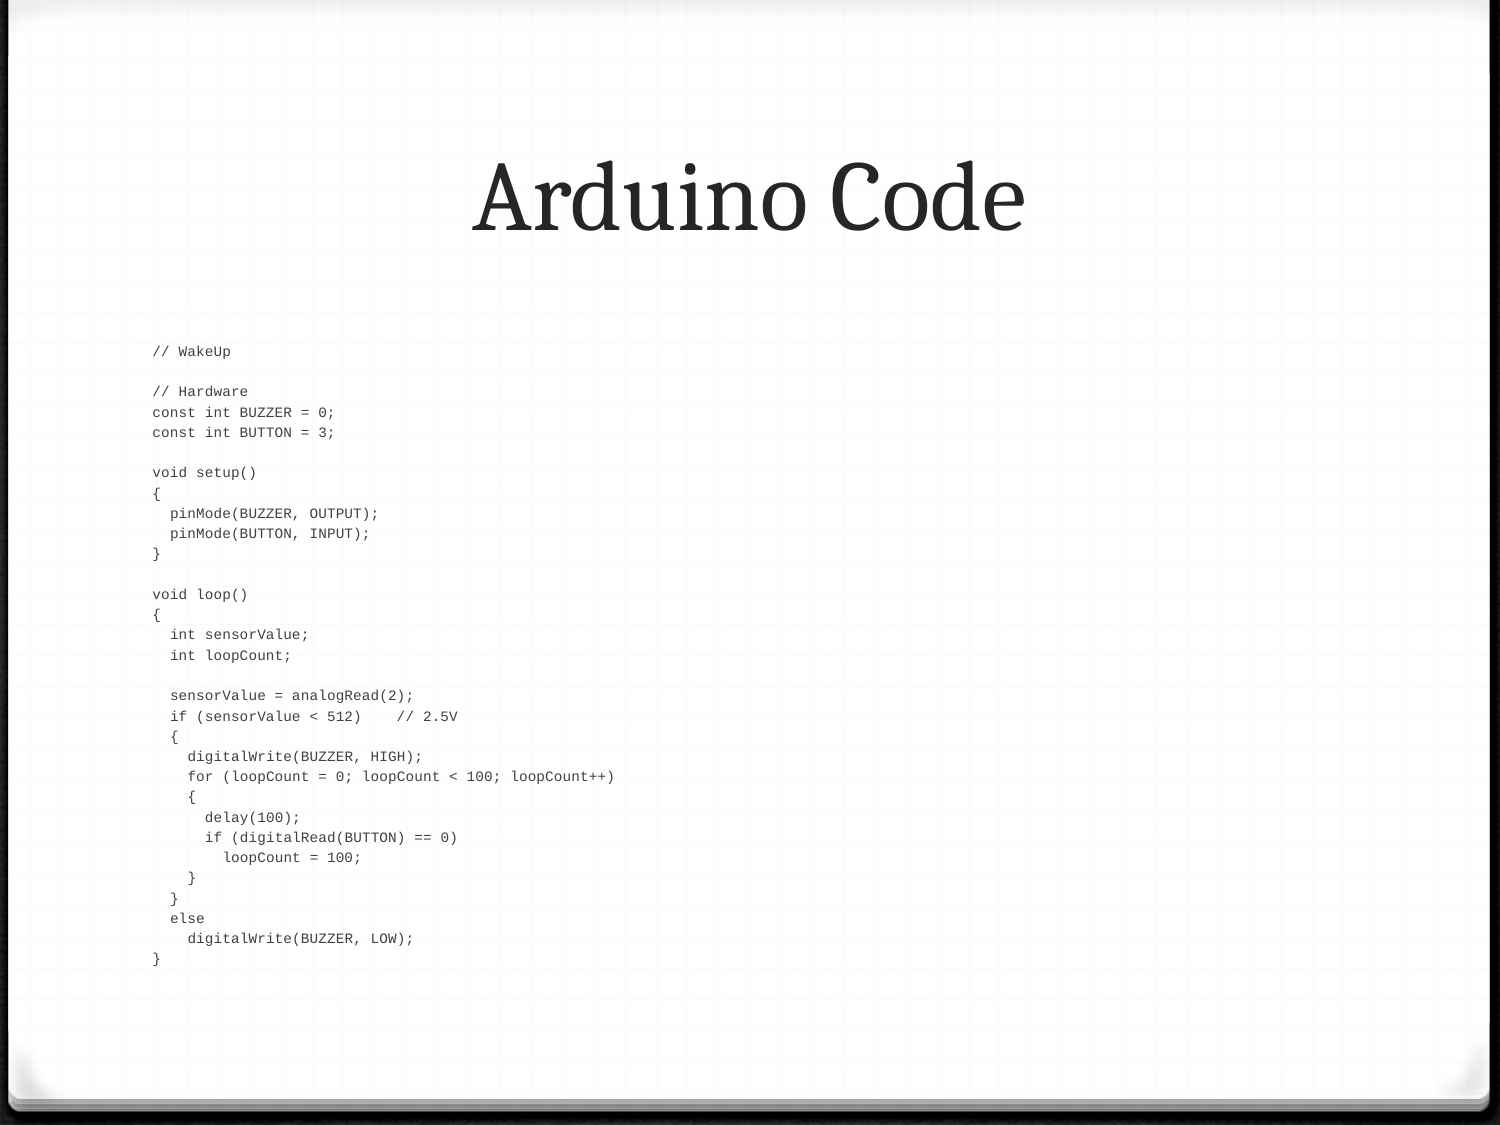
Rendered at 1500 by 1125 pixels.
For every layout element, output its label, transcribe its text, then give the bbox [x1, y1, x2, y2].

title Arduino Code [90, 71, 1410, 309]
list // WakeUp // Hardware const int BUZZER = 0; const int BUTTON = 3; void setup() { pinMode(BUZZER, OUTPUT); pinMode(BUTTON, INPUT); } void loop() { int sensorValue; int loopCount; sensorValue = analogRead(2); if (sensorValue < 512) // 2.5V { digitalWrite(BUZZER, HIGH); for (loopCount = 0; loopCount < 100; loopCount++) { delay(100); if (digitalRead(BUTTON) == 0) loopCount = 100; } } else digitalWrite(BUZZER, LOW); } [137, 334, 1363, 983]
picture [0, 0, 1500, 1125]
